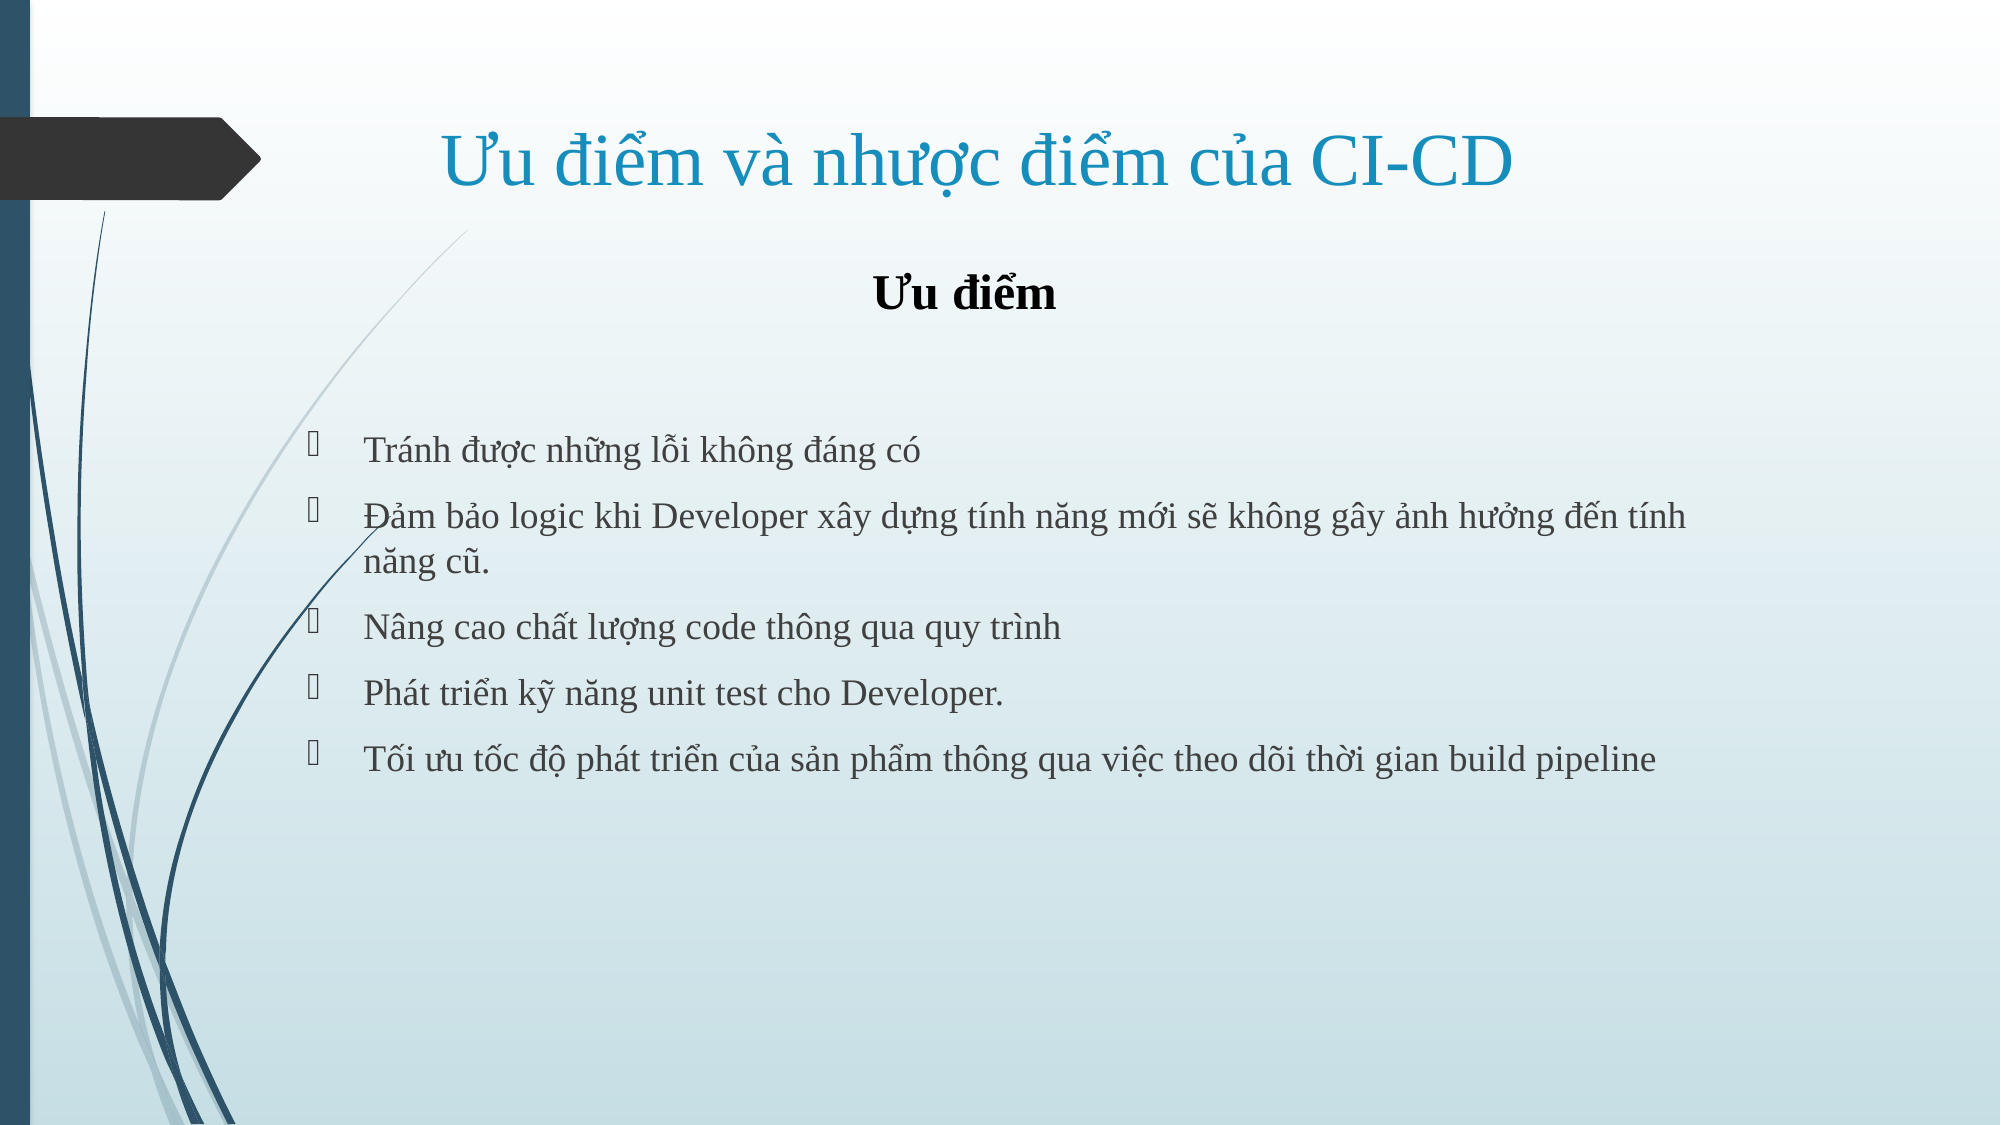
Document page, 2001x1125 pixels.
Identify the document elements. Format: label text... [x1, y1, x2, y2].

list Tránh được những lỗi không đáng có Đảm bảo logic khi Developer xây dựng tính năng mới sẽ không gây ảnh hưởng đến tính năng cũ. Nâng cao chất lượng code thông qua quy trình Phát triển kỹ năng unit test cho Developer. Tối ưu tốc độ phát triển của sản phẩm thông qua việc theo dõi thời gian build pipeline [292, 417, 1755, 885]
text_box Ưu điểm [706, 251, 1223, 327]
title Ưu điểm và nhược điểm của CI-CD [425, 102, 1888, 313]
